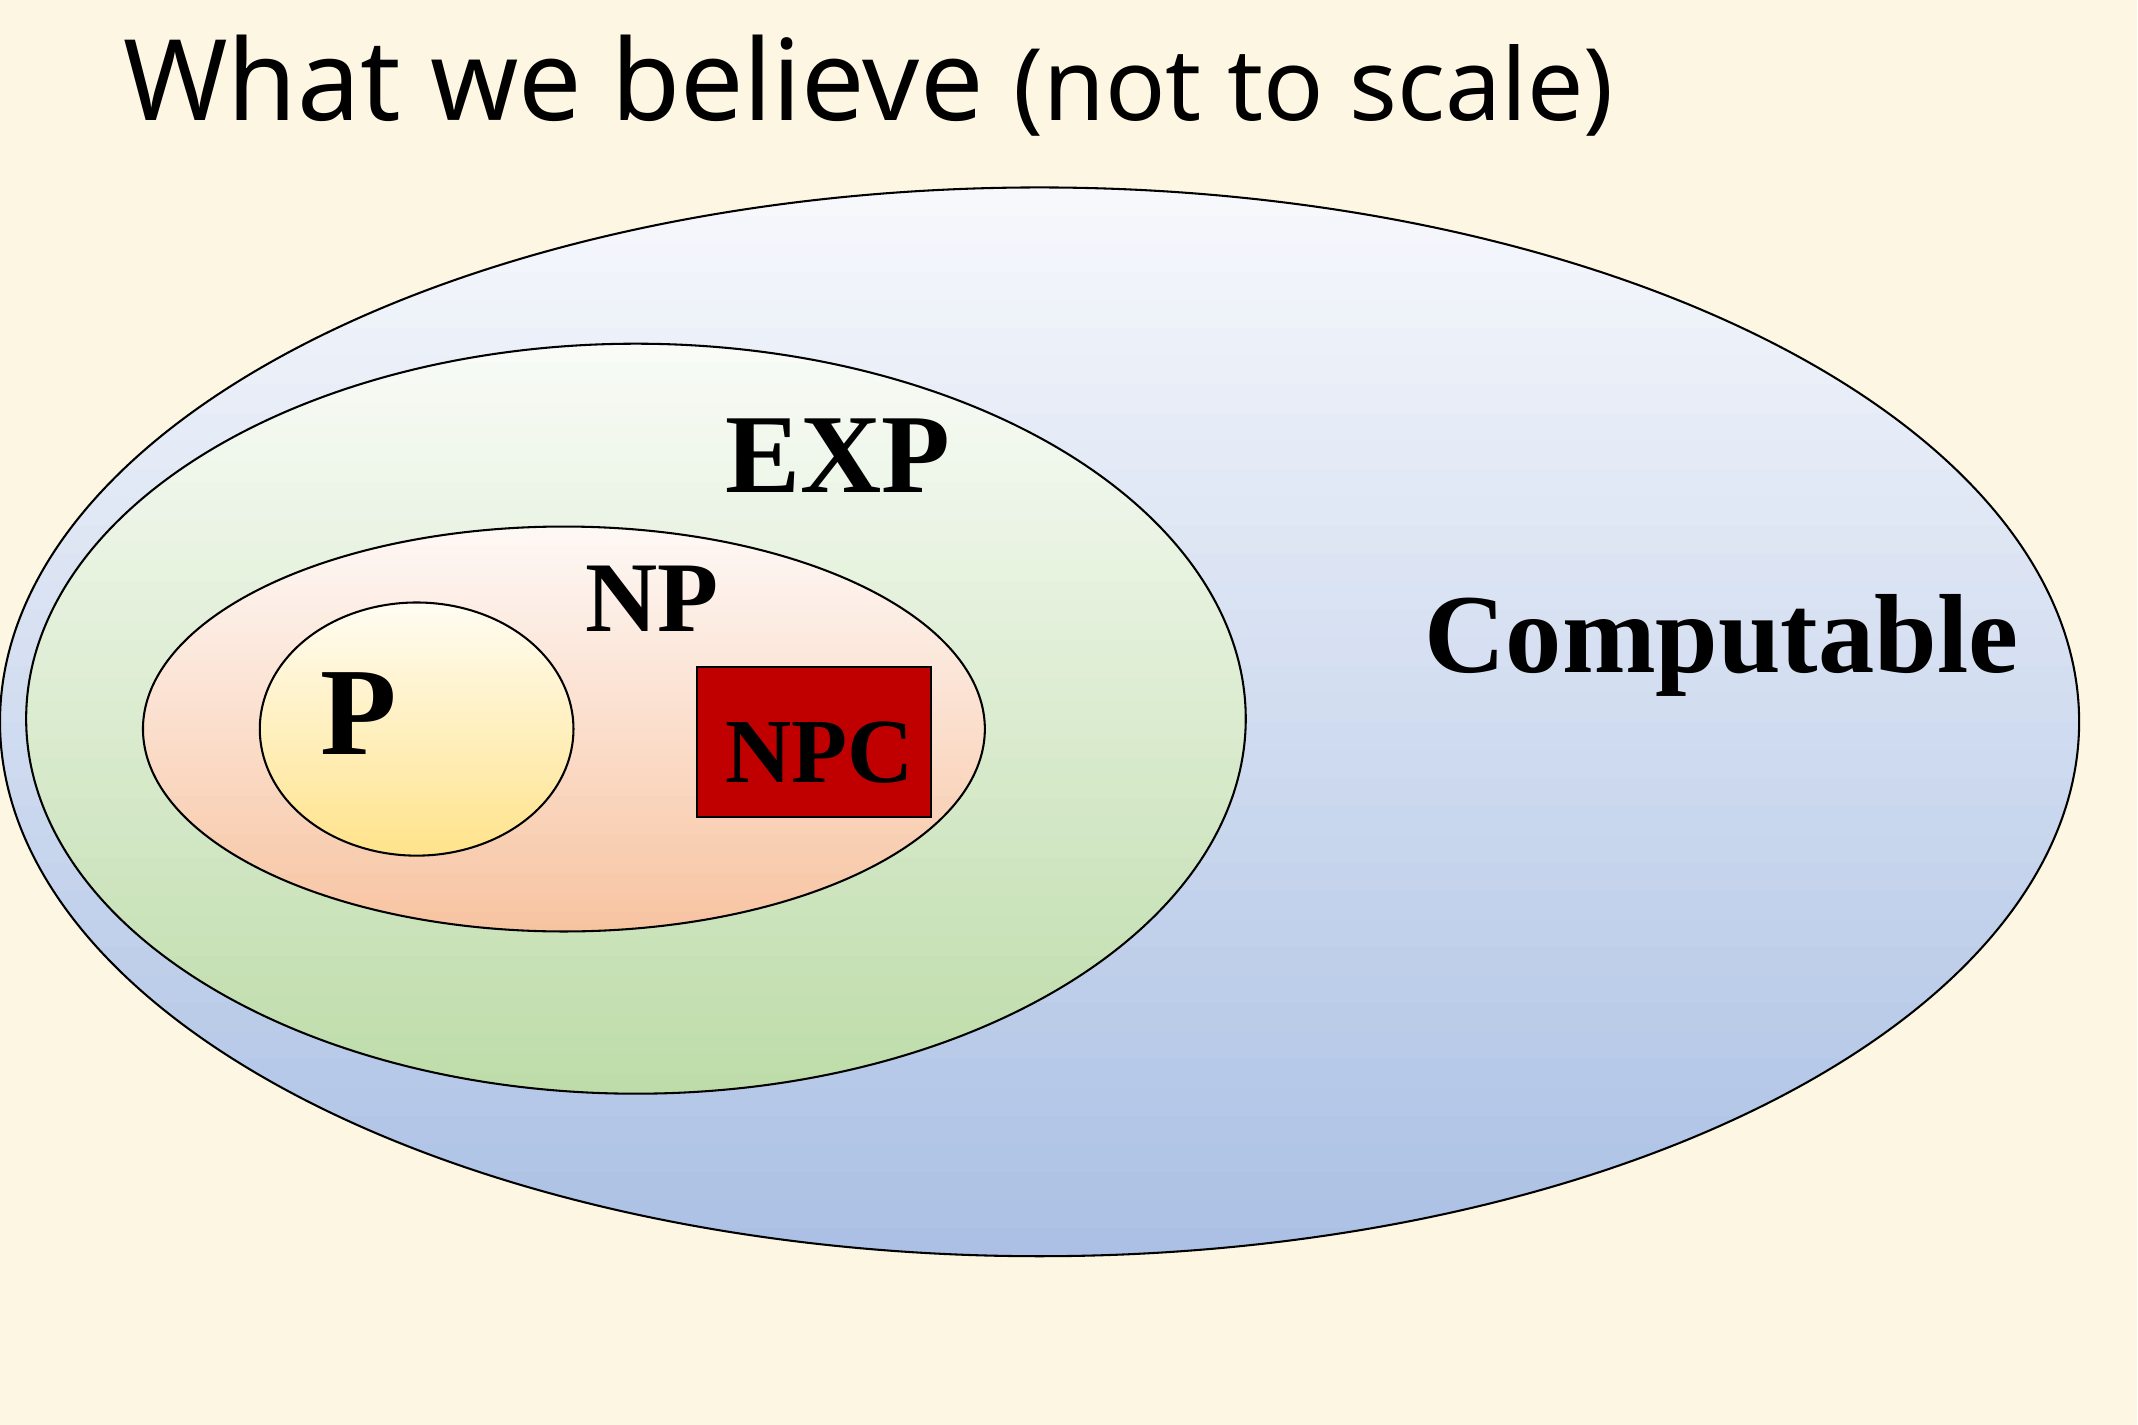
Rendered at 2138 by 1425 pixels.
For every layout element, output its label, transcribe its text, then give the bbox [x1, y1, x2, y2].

text_box Computable [1409, 552, 2119, 703]
text_box NP [570, 523, 784, 659]
title What we believe (not to scale) [108, 0, 2036, 201]
text_box [0, 201, 2081, 1258]
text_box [259, 602, 574, 856]
text_box NPC [710, 683, 1001, 809]
text_box [696, 666, 932, 818]
text_box [141, 525, 976, 933]
text_box EXP [710, 372, 1019, 523]
text_box [25, 342, 1247, 1095]
